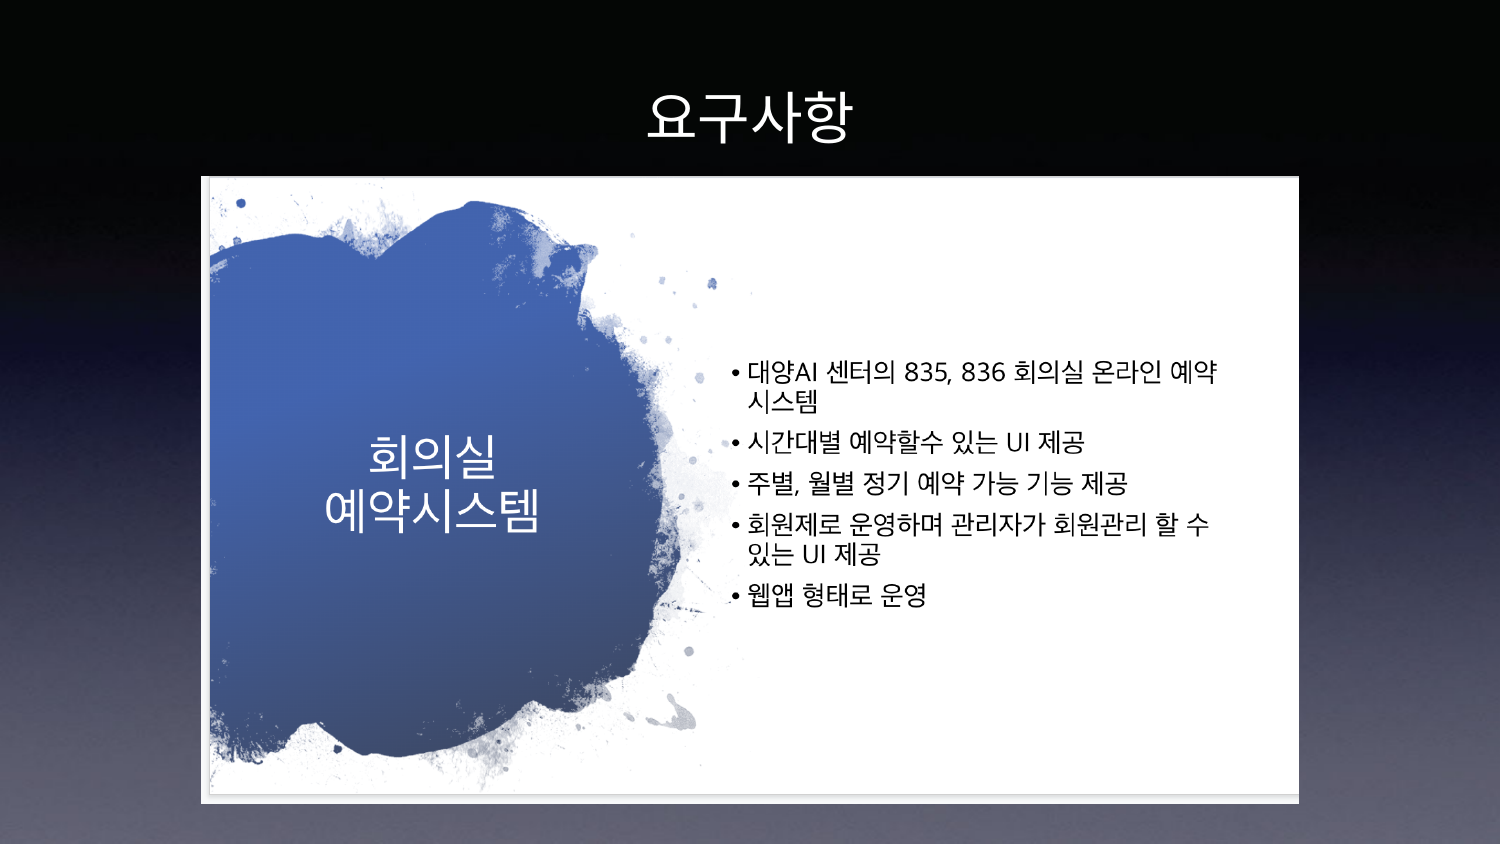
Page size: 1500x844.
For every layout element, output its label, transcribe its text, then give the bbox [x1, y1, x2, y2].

picture [0, 0, 1500, 844]
title 요구사항 [51, 72, 1449, 167]
